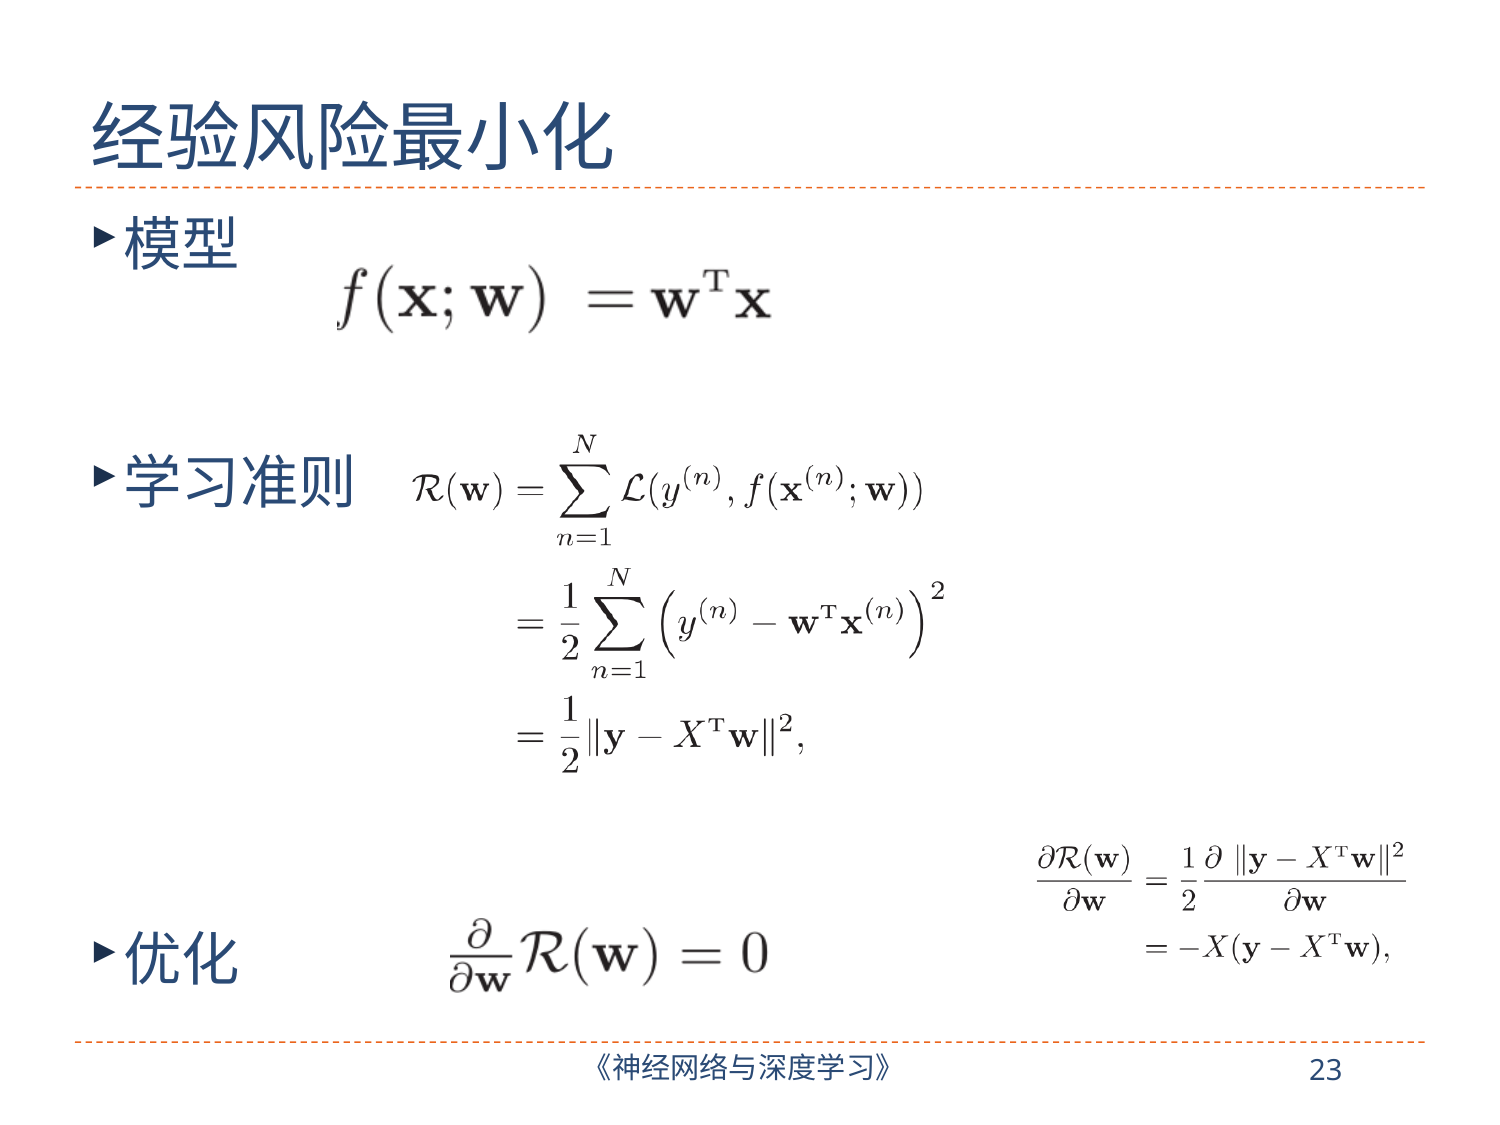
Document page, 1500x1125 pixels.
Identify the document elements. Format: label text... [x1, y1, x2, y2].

list 模型 学习准则 优化 [75, 200, 1425, 1010]
picture [449, 866, 776, 1040]
title 经验风险最小化 [75, 24, 1425, 188]
picture [399, 416, 988, 794]
picture [1022, 812, 1426, 987]
picture [299, 237, 776, 359]
